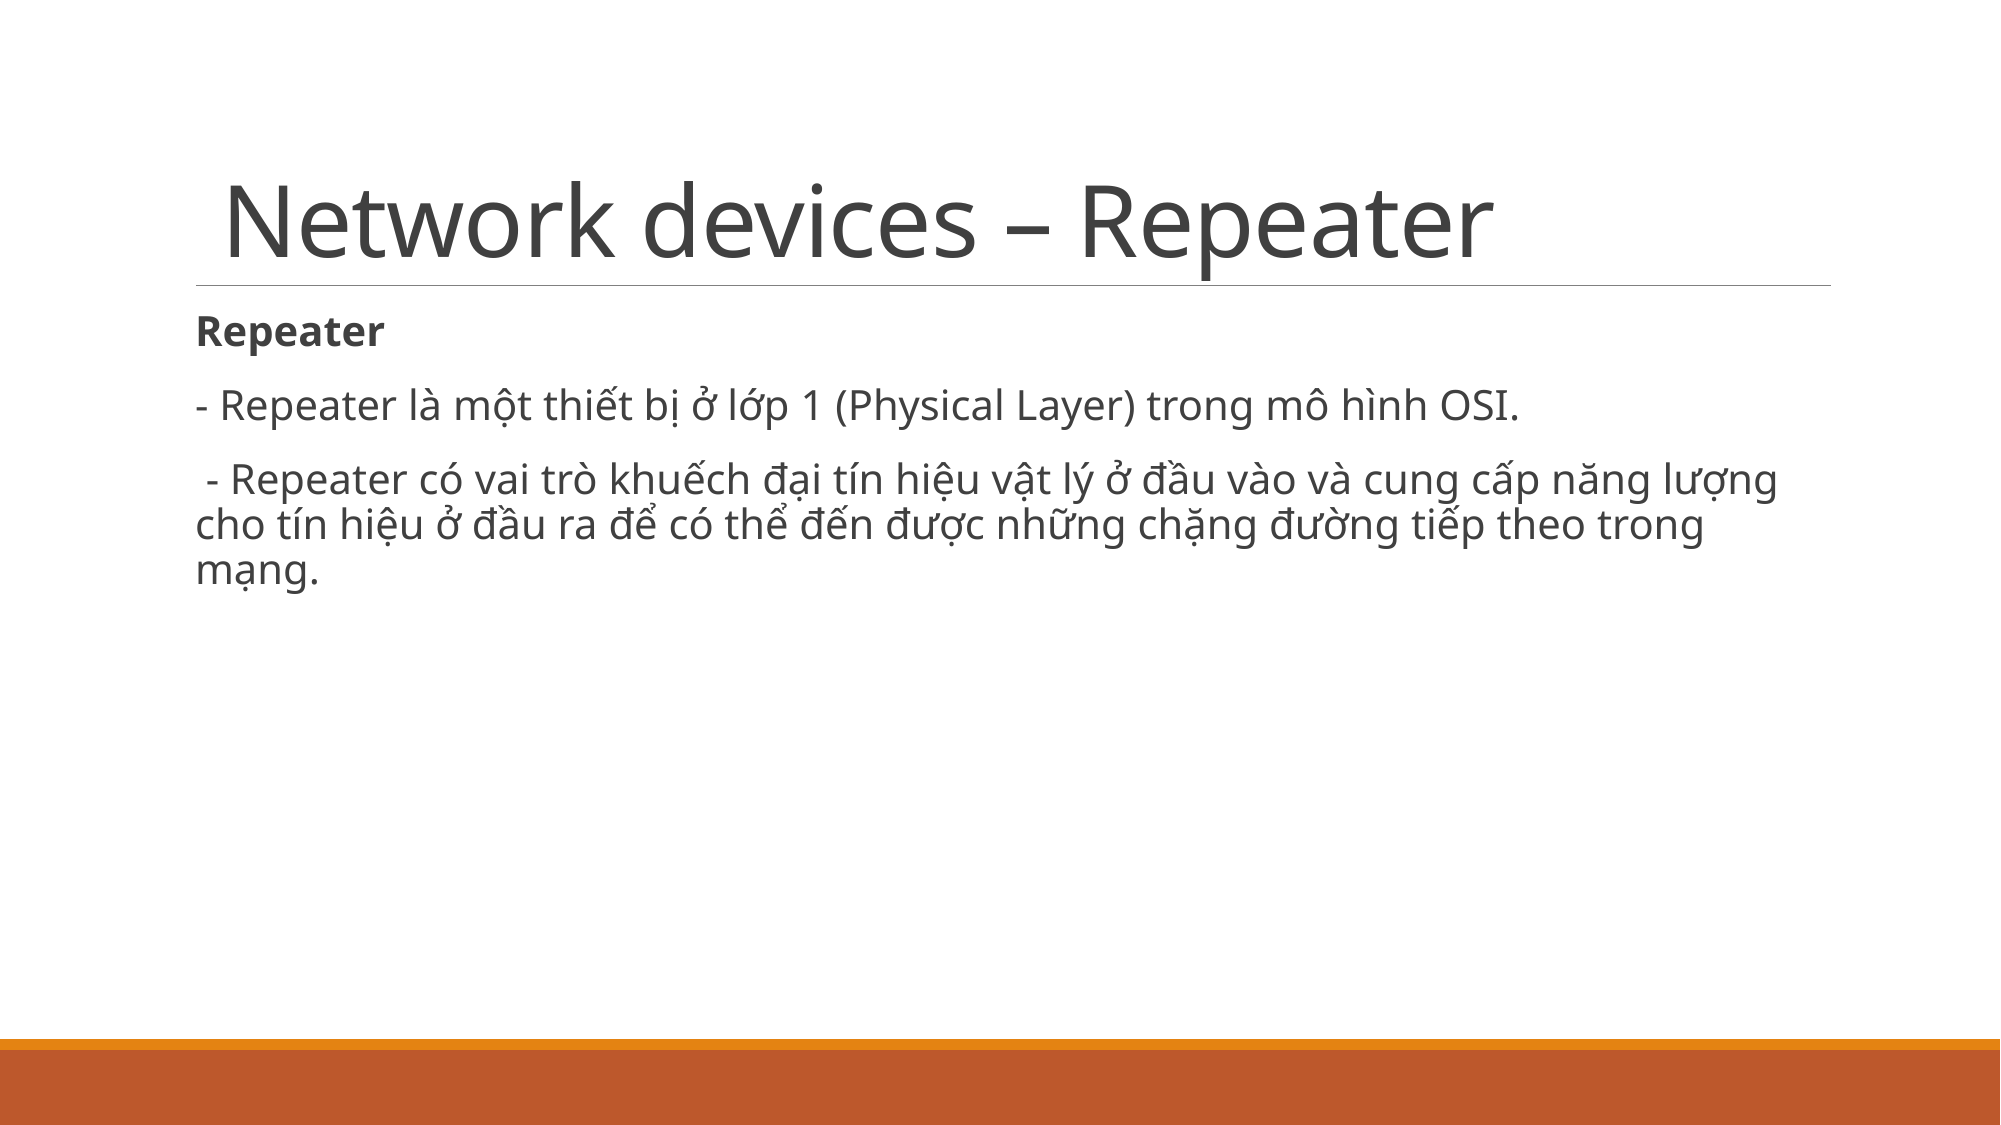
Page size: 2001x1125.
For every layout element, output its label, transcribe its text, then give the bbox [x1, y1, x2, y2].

list Repeater - Repeater là một thiết bị ở lớp 1 (Physical Layer) trong mô hình OSI. - Repeater có vai trò khuếch đại tín hiệu vật lý ở đầu vào và cung cấp năng lượng cho tín hiệu ở đầu ra để có thể đến được những chặng đường tiếp theo trong mạng. [180, 302, 1830, 963]
title Network devices – Repeater [180, 47, 1830, 285]
